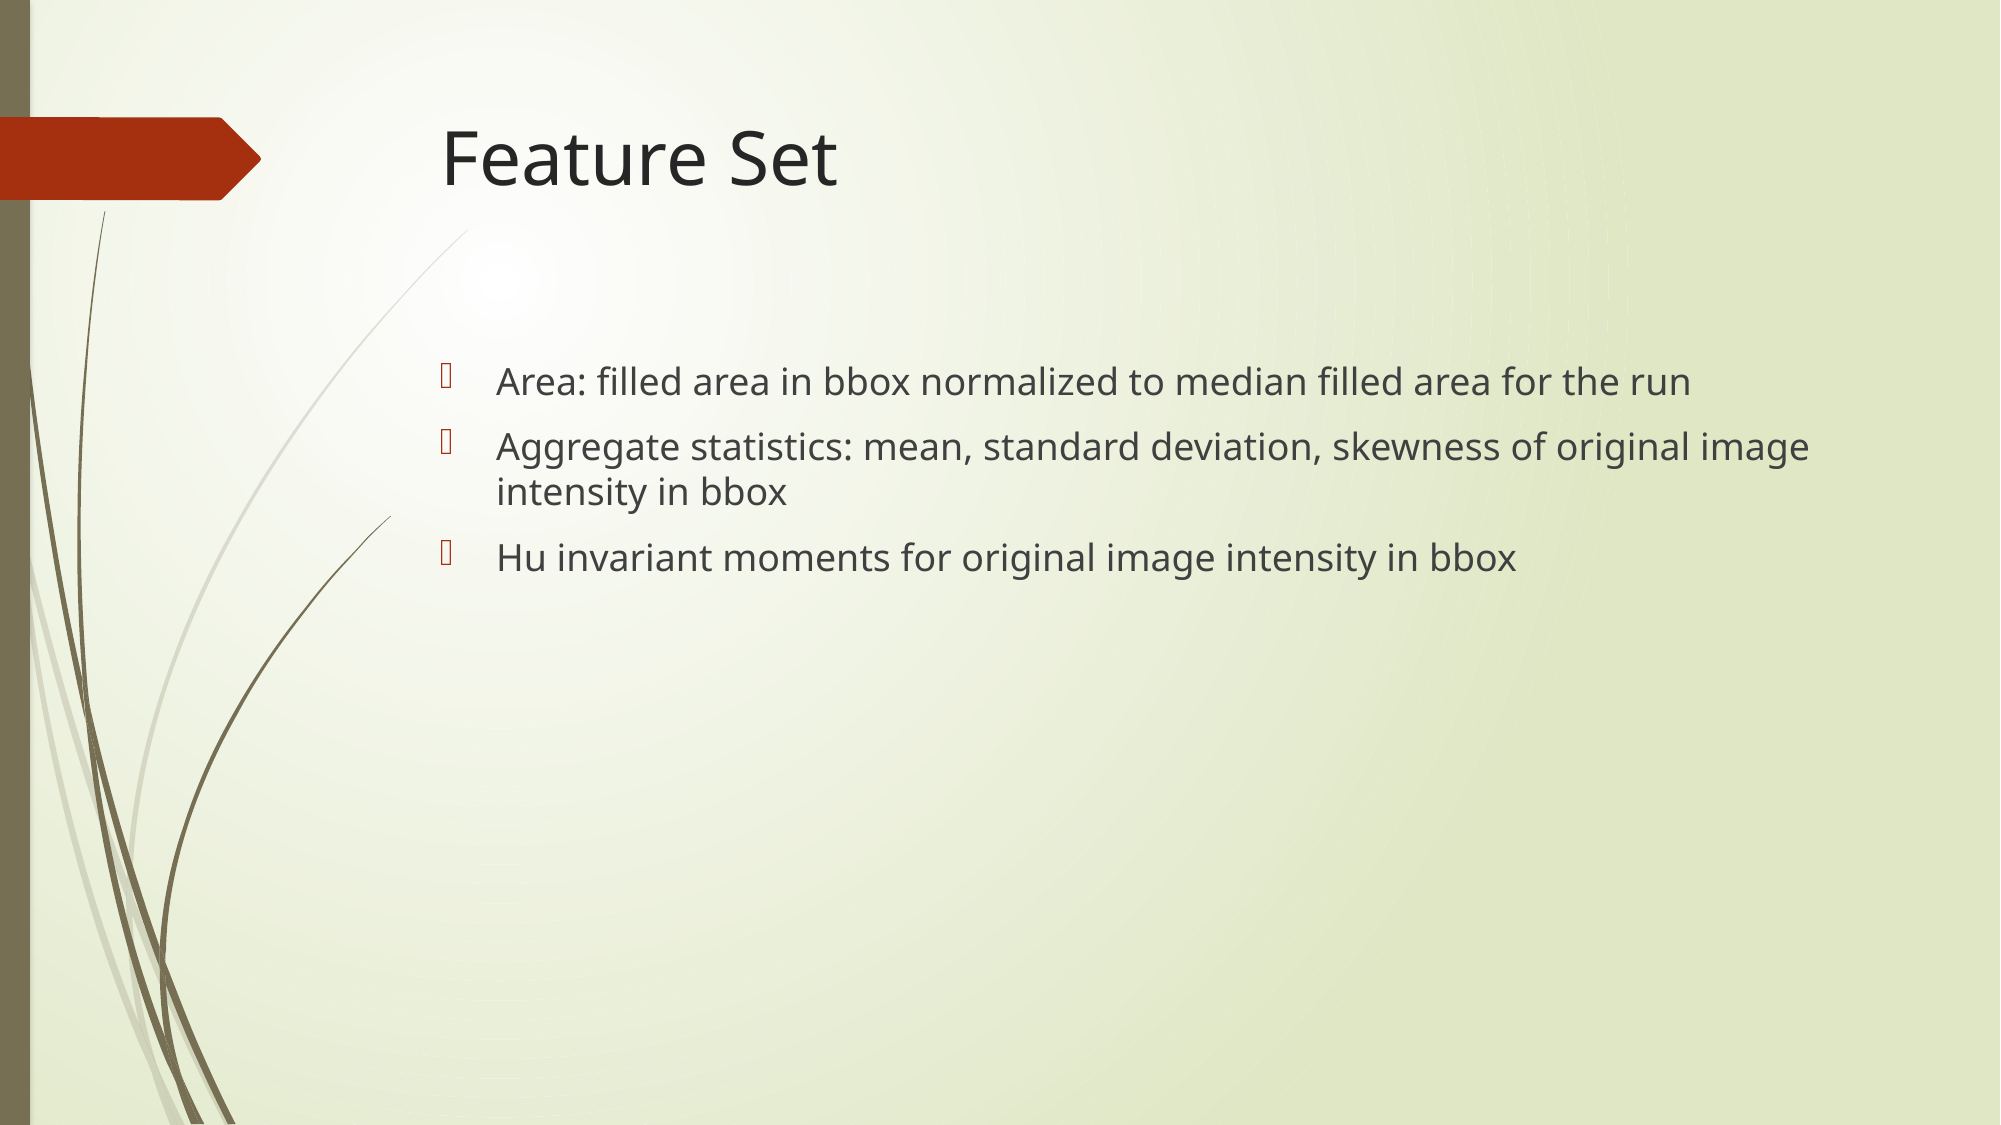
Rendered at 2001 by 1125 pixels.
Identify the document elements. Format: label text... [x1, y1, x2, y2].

list Area: filled area in bbox normalized to median filled area for the run Aggregate statistics: mean, standard deviation, skewness of original image intensity in bbox Hu invariant moments for original image intensity in bbox [424, 350, 1888, 970]
title Feature Set [425, 102, 1888, 313]
